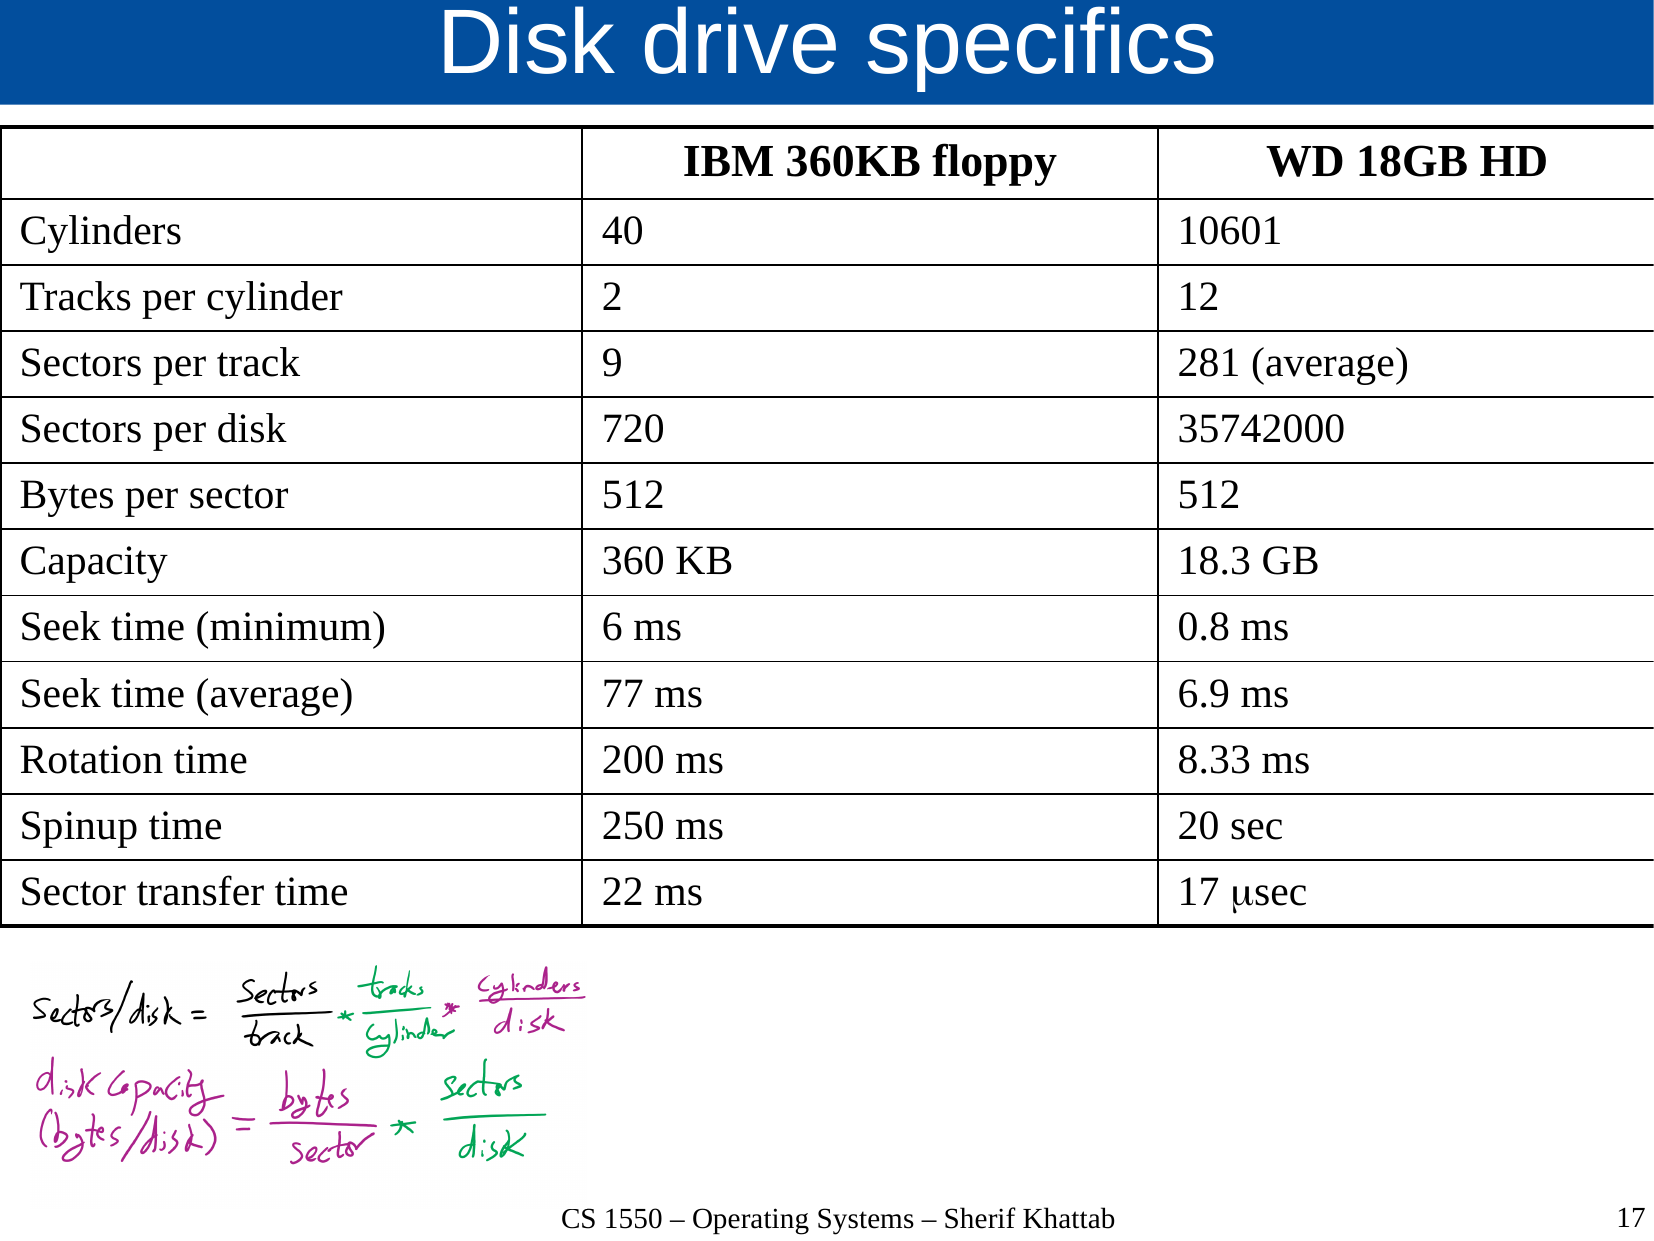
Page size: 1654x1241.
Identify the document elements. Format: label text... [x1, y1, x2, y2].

table_cell Capacity [2, 530, 581, 595]
table_cell 0.8 ms [1159, 596, 1654, 661]
title Disk drive specifics [0, 0, 1654, 105]
table_cell 8.33 ms [1159, 729, 1654, 793]
table_cell 40 [583, 200, 1157, 264]
table_cell Sectors per track [2, 332, 581, 396]
table_header WD 18GB HD [1159, 129, 1654, 198]
table_cell Sector transfer time [2, 861, 581, 924]
table_cell 200 ms [583, 729, 1157, 793]
table_cell 2 [583, 266, 1157, 330]
table_cell Seek time (minimum) [2, 596, 581, 661]
table_cell 17 msec [1159, 861, 1654, 924]
table_cell 512 [583, 464, 1157, 528]
slide_number 17 [1265, 1200, 1647, 1241]
footer CS 1550 – Operating Systems – Sherif Khattab [460, 1201, 1217, 1241]
table_cell 6.9 ms [1159, 662, 1654, 727]
table_header [2, 129, 581, 198]
table_cell 22 ms [583, 861, 1157, 924]
table_cell 77 ms [583, 662, 1157, 727]
table_cell Bytes per sector [2, 464, 581, 528]
table_cell Cylinders [2, 200, 581, 264]
table_header IBM 360KB floppy [583, 129, 1157, 198]
table_cell 10601 [1159, 200, 1654, 264]
table_cell 20 sec [1159, 795, 1654, 859]
table_cell 512 [1159, 464, 1654, 528]
table_cell 35742000 [1159, 398, 1654, 462]
table_cell 12 [1159, 266, 1654, 330]
table_cell Tracks per cylinder [2, 266, 581, 330]
table_cell Spinup time [2, 795, 581, 859]
picture [30, 961, 587, 1210]
table_cell 360 KB [583, 530, 1157, 595]
table_cell Sectors per disk [2, 398, 581, 462]
table_cell 18.3 GB [1159, 530, 1654, 595]
table_cell 720 [583, 398, 1157, 462]
table_cell 6 ms [583, 596, 1157, 661]
table_cell 9 [583, 332, 1157, 396]
table_cell Rotation time [2, 729, 581, 793]
table_cell 281 (average) [1159, 332, 1654, 396]
table_cell 250 ms [583, 795, 1157, 859]
table_cell Seek time (average) [2, 662, 581, 727]
